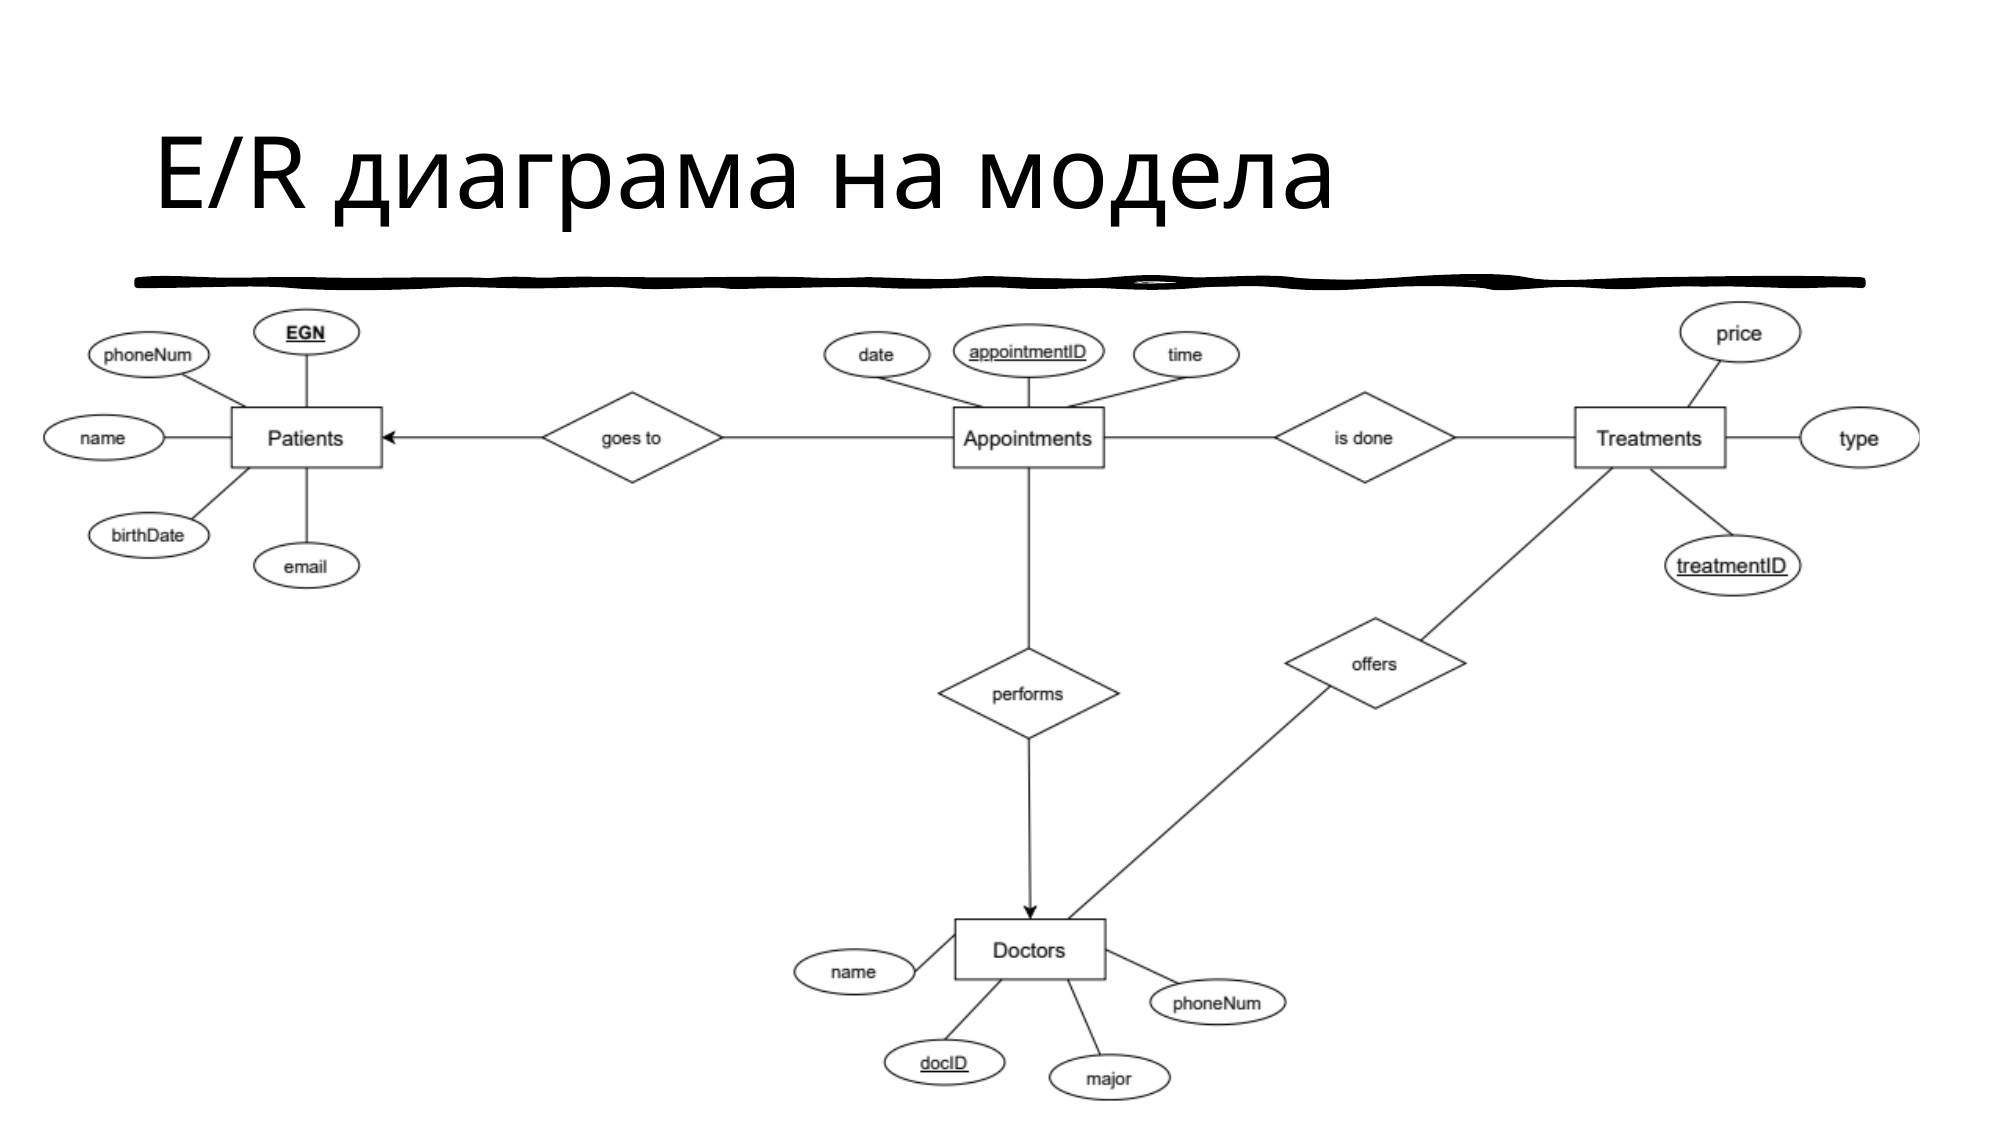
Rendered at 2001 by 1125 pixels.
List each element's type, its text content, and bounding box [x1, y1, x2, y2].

title E/R диаграма на модела [137, 59, 1863, 278]
picture [42, 300, 1920, 1101]
